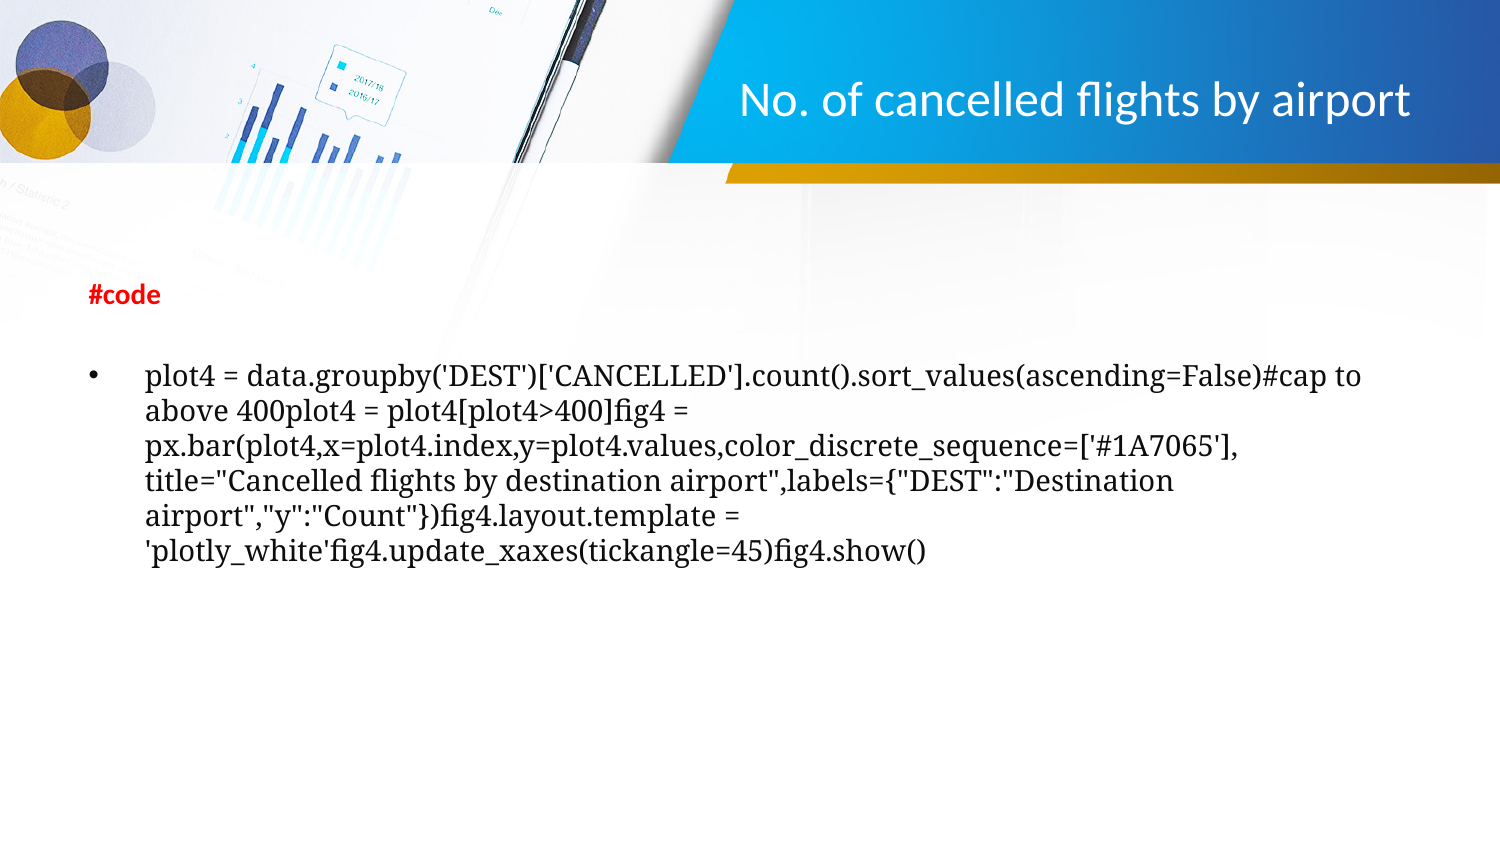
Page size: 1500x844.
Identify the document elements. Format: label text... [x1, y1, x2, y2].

title No. of cancelled flights by airport [73, 46, 1427, 147]
list #code plot4 = data.groupby('DEST')['CANCELLED'].count().sort_values(ascending=False)#cap to above 400plot4 = plot4[plot4>400]fig4 = px.bar(plot4,x=plot4.index,y=plot4.values,color_discrete_sequence=['#1A7065'], title="Cancelled flights by destination airport",labels={"DEST":"Destination airport","y":"Count"})fig4.layout.template = 'plotly_white'fig4.update_xaxes(tickangle=45)fig4.show() [73, 267, 1427, 844]
picture [0, 0, 1500, 844]
